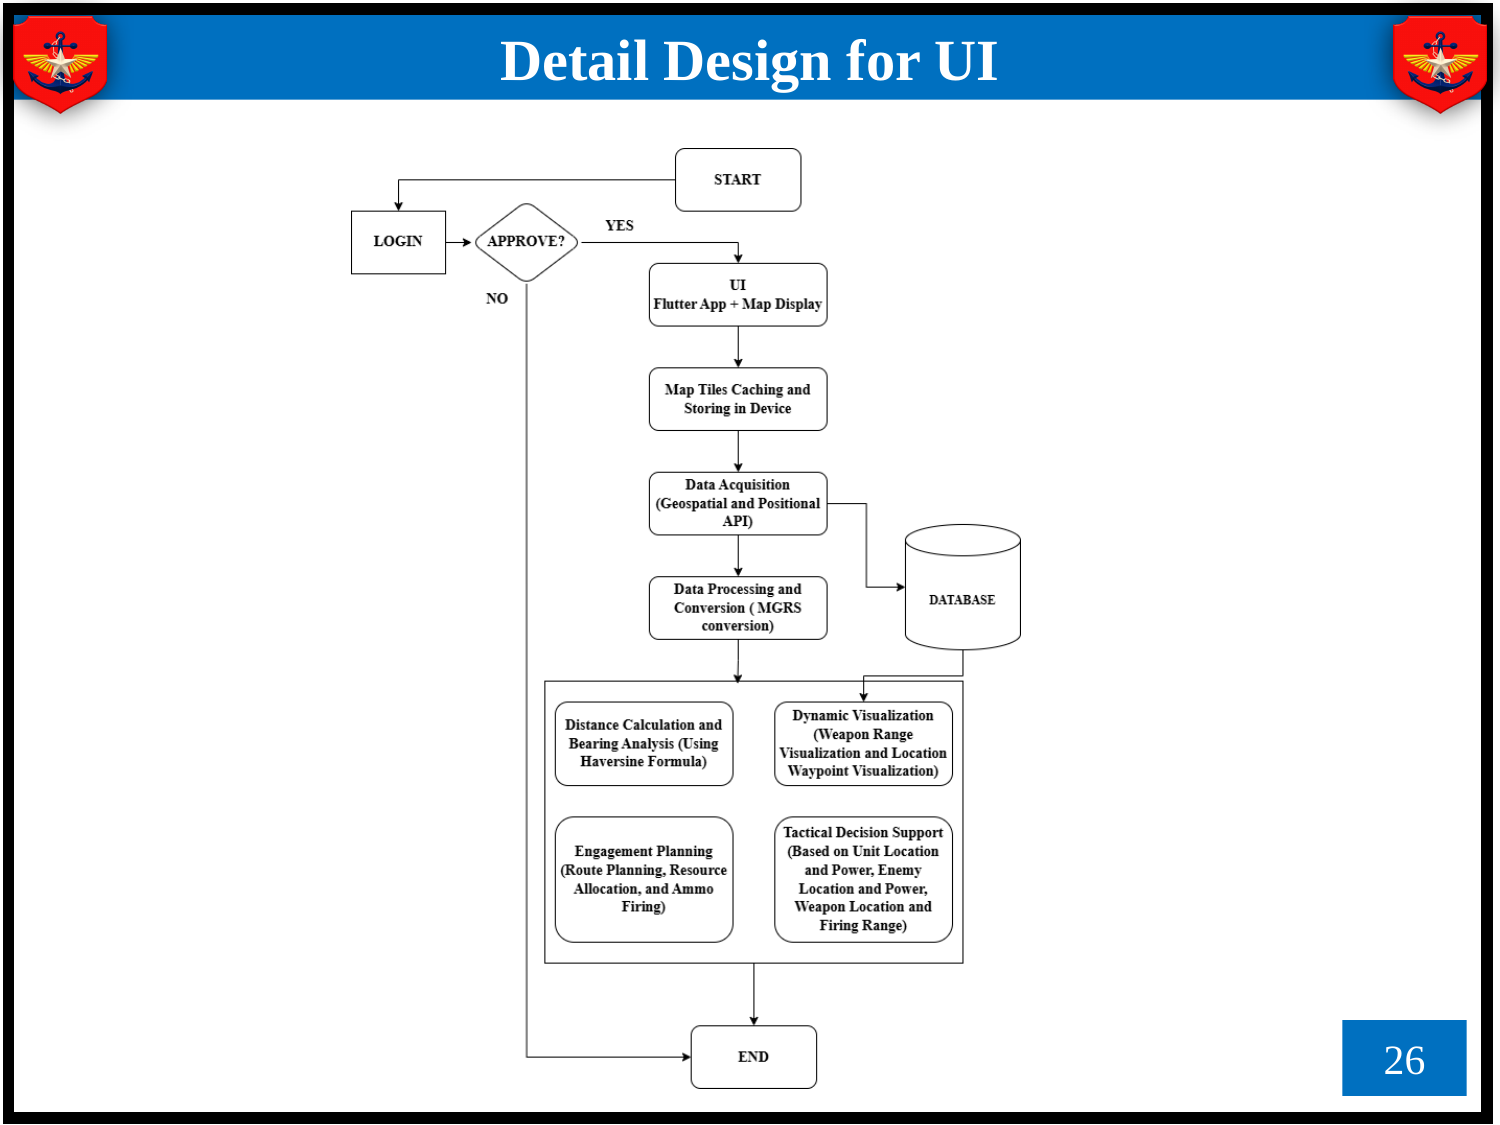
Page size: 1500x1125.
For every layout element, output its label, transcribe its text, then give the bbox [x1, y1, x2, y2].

picture [351, 148, 1021, 1089]
picture [1393, 16, 1487, 114]
text_box [7, 8, 1488, 1119]
picture [12, 16, 107, 114]
slide_number 26 [1342, 1020, 1467, 1096]
